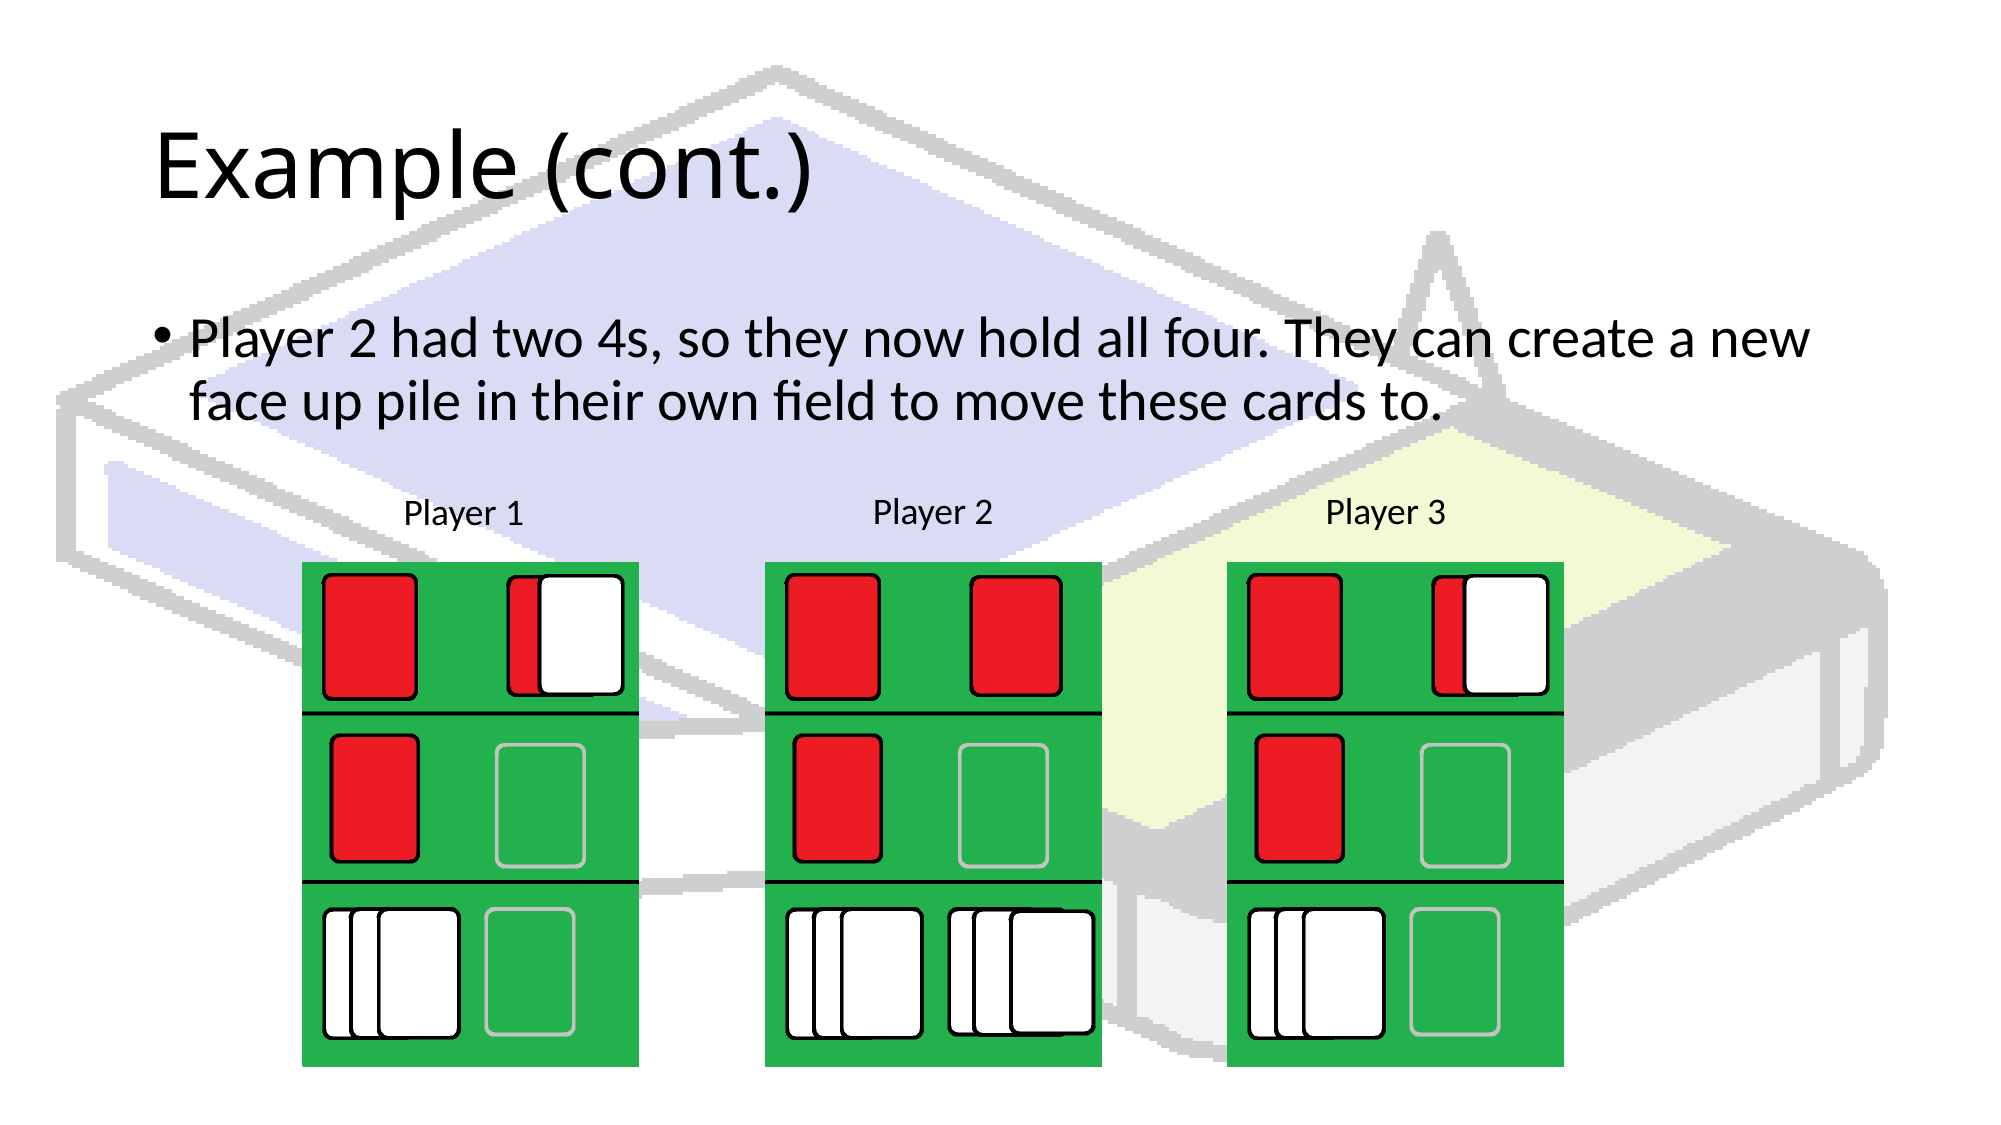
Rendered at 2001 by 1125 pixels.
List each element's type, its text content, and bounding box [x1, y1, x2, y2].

text_box Player 2 [858, 479, 1009, 540]
list Player 2 had two 4s, so they now hold all four. They can create a new face up pile in their own field to move these cards to. [137, 299, 1863, 1014]
text_box Player 1 [303, 480, 625, 540]
picture [1227, 562, 1564, 1067]
title Example (cont.) [137, 59, 1863, 278]
picture [765, 562, 1102, 1067]
picture [302, 562, 639, 1067]
text_box Player 3 [1310, 479, 1585, 540]
